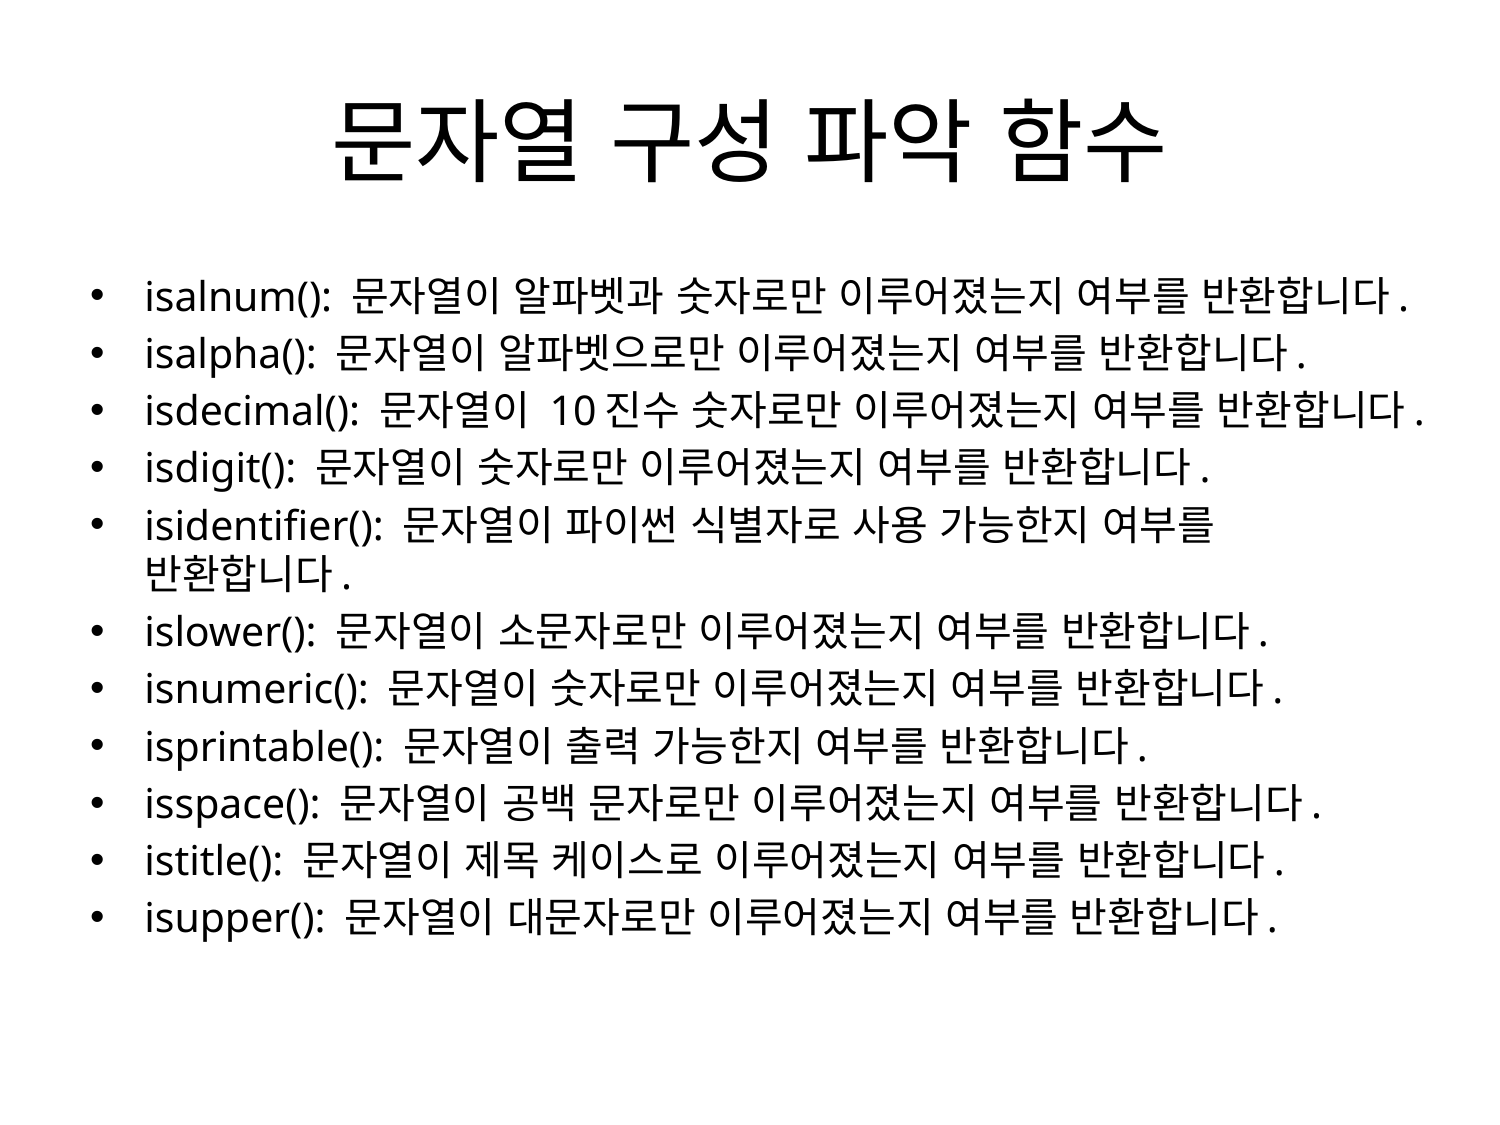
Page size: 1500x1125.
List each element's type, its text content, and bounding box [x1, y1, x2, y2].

list isalnum(): 문자열이 알파벳과 숫자로만 이루어졌는지 여부를 반환합니다. isalpha(): 문자열이 알파벳으로만 이루어졌는지 여부를 반환합니다. isdecimal(): 문자열이 10진수 숫자로만 이루어졌는지 여부를 반환합니다. isdigit(): 문자열이 숫자로만 이루어졌는지 여부를 반환합니다. isidentifier(): 문자열이 파이썬 식별자로 사용 가능한지 여부를 반환합니다. islower(): 문자열이 소문자로만 이루어졌는지 여부를 반환합니다. isnumeric(): 문자열이 숫자로만 이루어졌는지 여부를 반환합니다. isprintable(): 문자열이 출력 가능한지 여부를 반환합니다. isspace(): 문자열이 공백 문자로만 이루어졌는지 여부를 반환합니다. istitle(): 문자열이 제목 케이스로 이루어졌는지 여부를 반환합니다. isupper(): 문자열이 대문자로만 이루어졌는지 여부를 반환합니다. [75, 262, 1425, 1005]
title 문자열 구성 파악 함수 [75, 45, 1425, 233]
